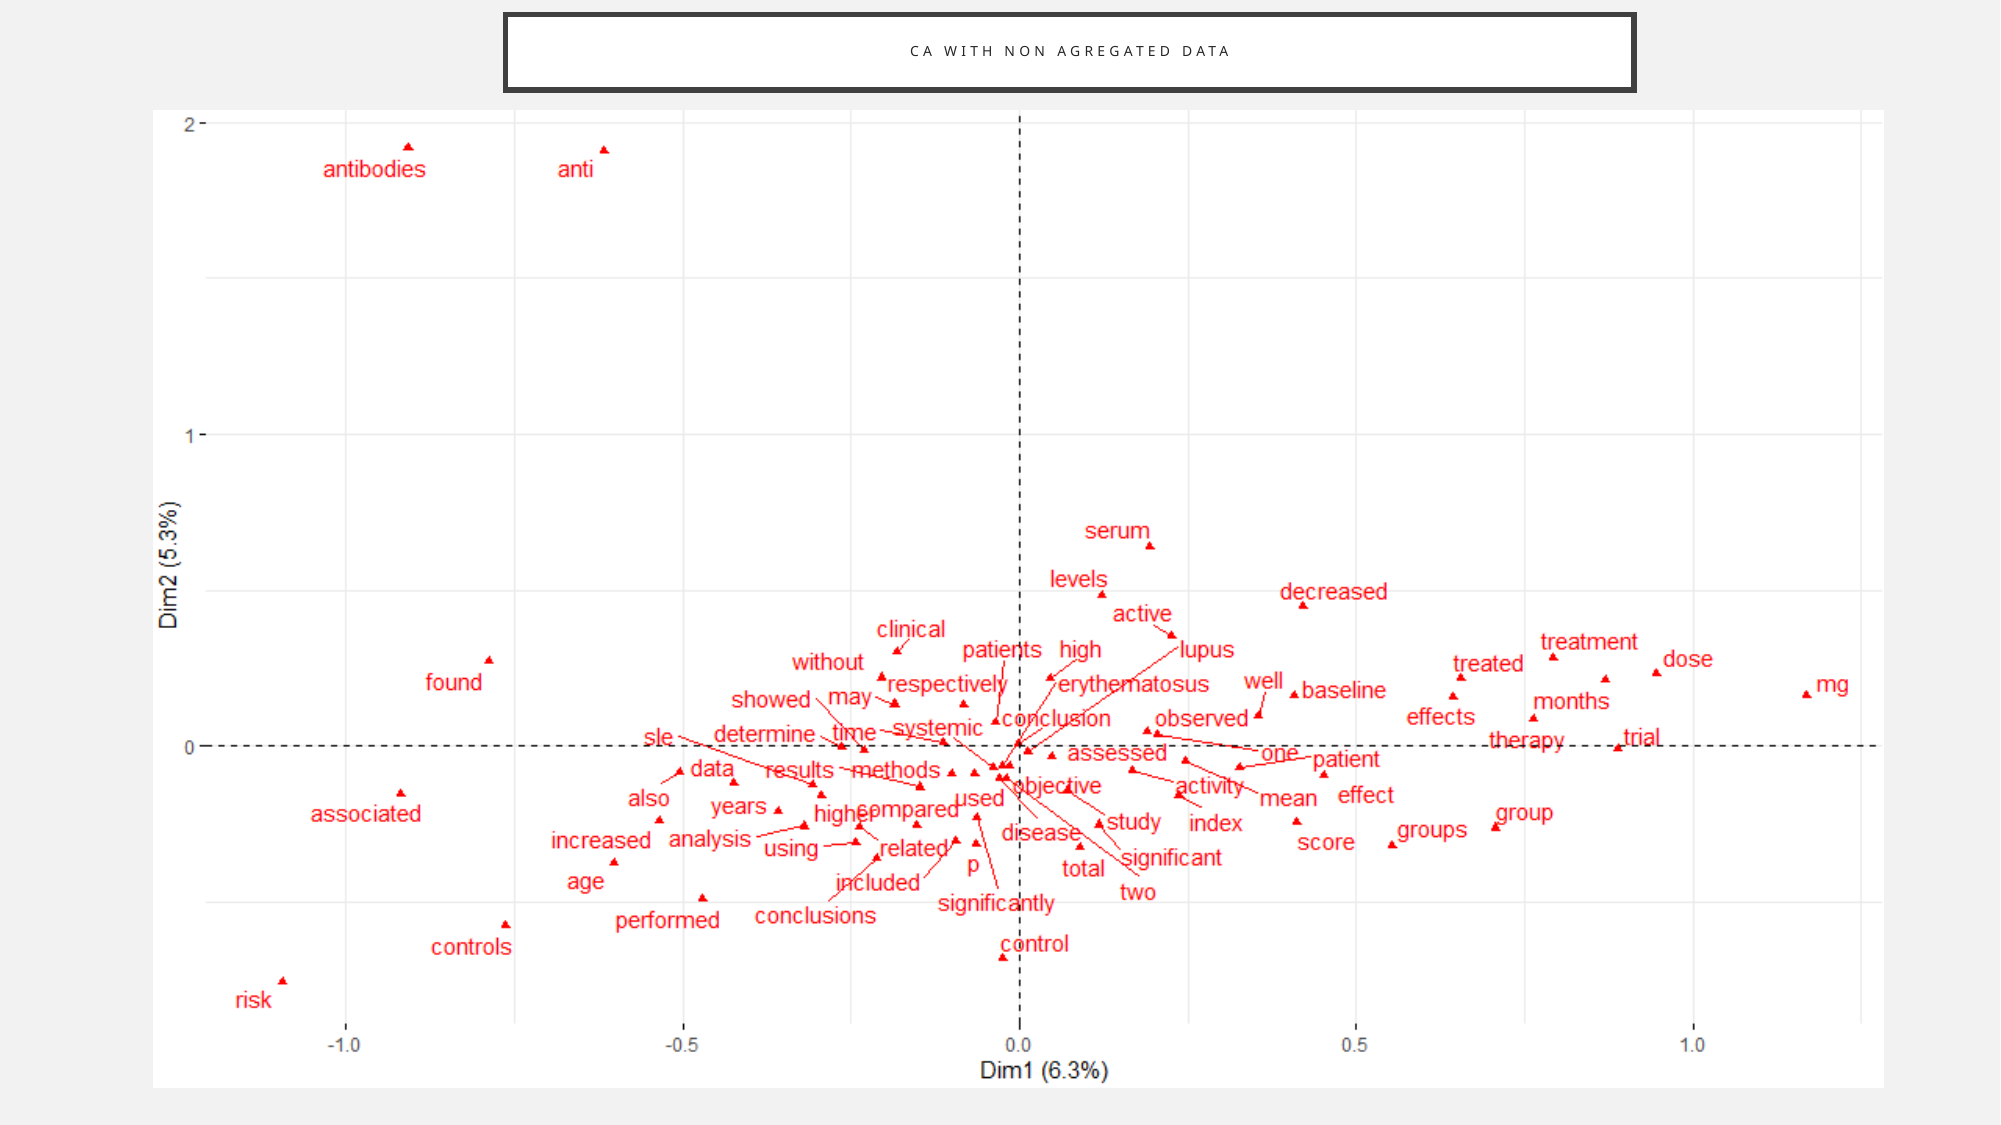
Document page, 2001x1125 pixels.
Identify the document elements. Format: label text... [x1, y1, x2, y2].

title CA with non agregated data [503, 12, 1637, 93]
picture [153, 110, 1884, 1088]
